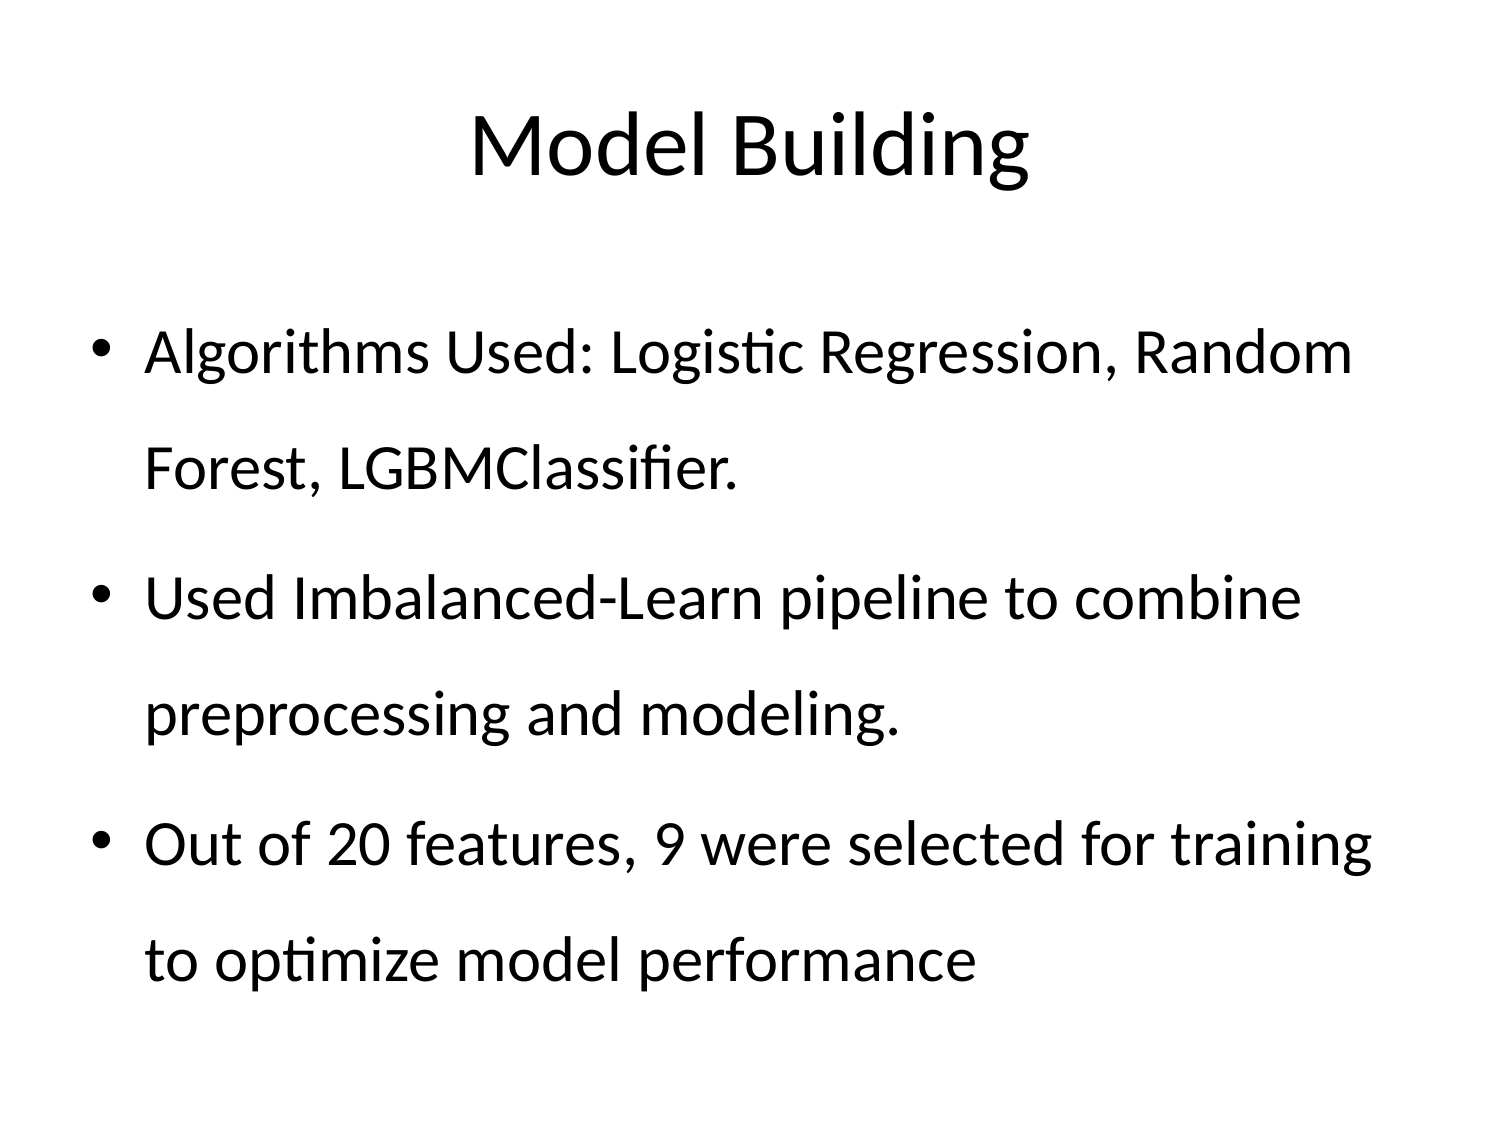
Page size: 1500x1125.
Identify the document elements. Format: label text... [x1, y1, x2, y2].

title Model Building [75, 45, 1425, 233]
list Algorithms Used: Logistic Regression, Random Forest, LGBMClassifier. Used Imbalanced-Learn pipeline to combine preprocessing and modeling. Out of 20 features, 9 were selected for training to optimize model performance [75, 262, 1425, 1005]
